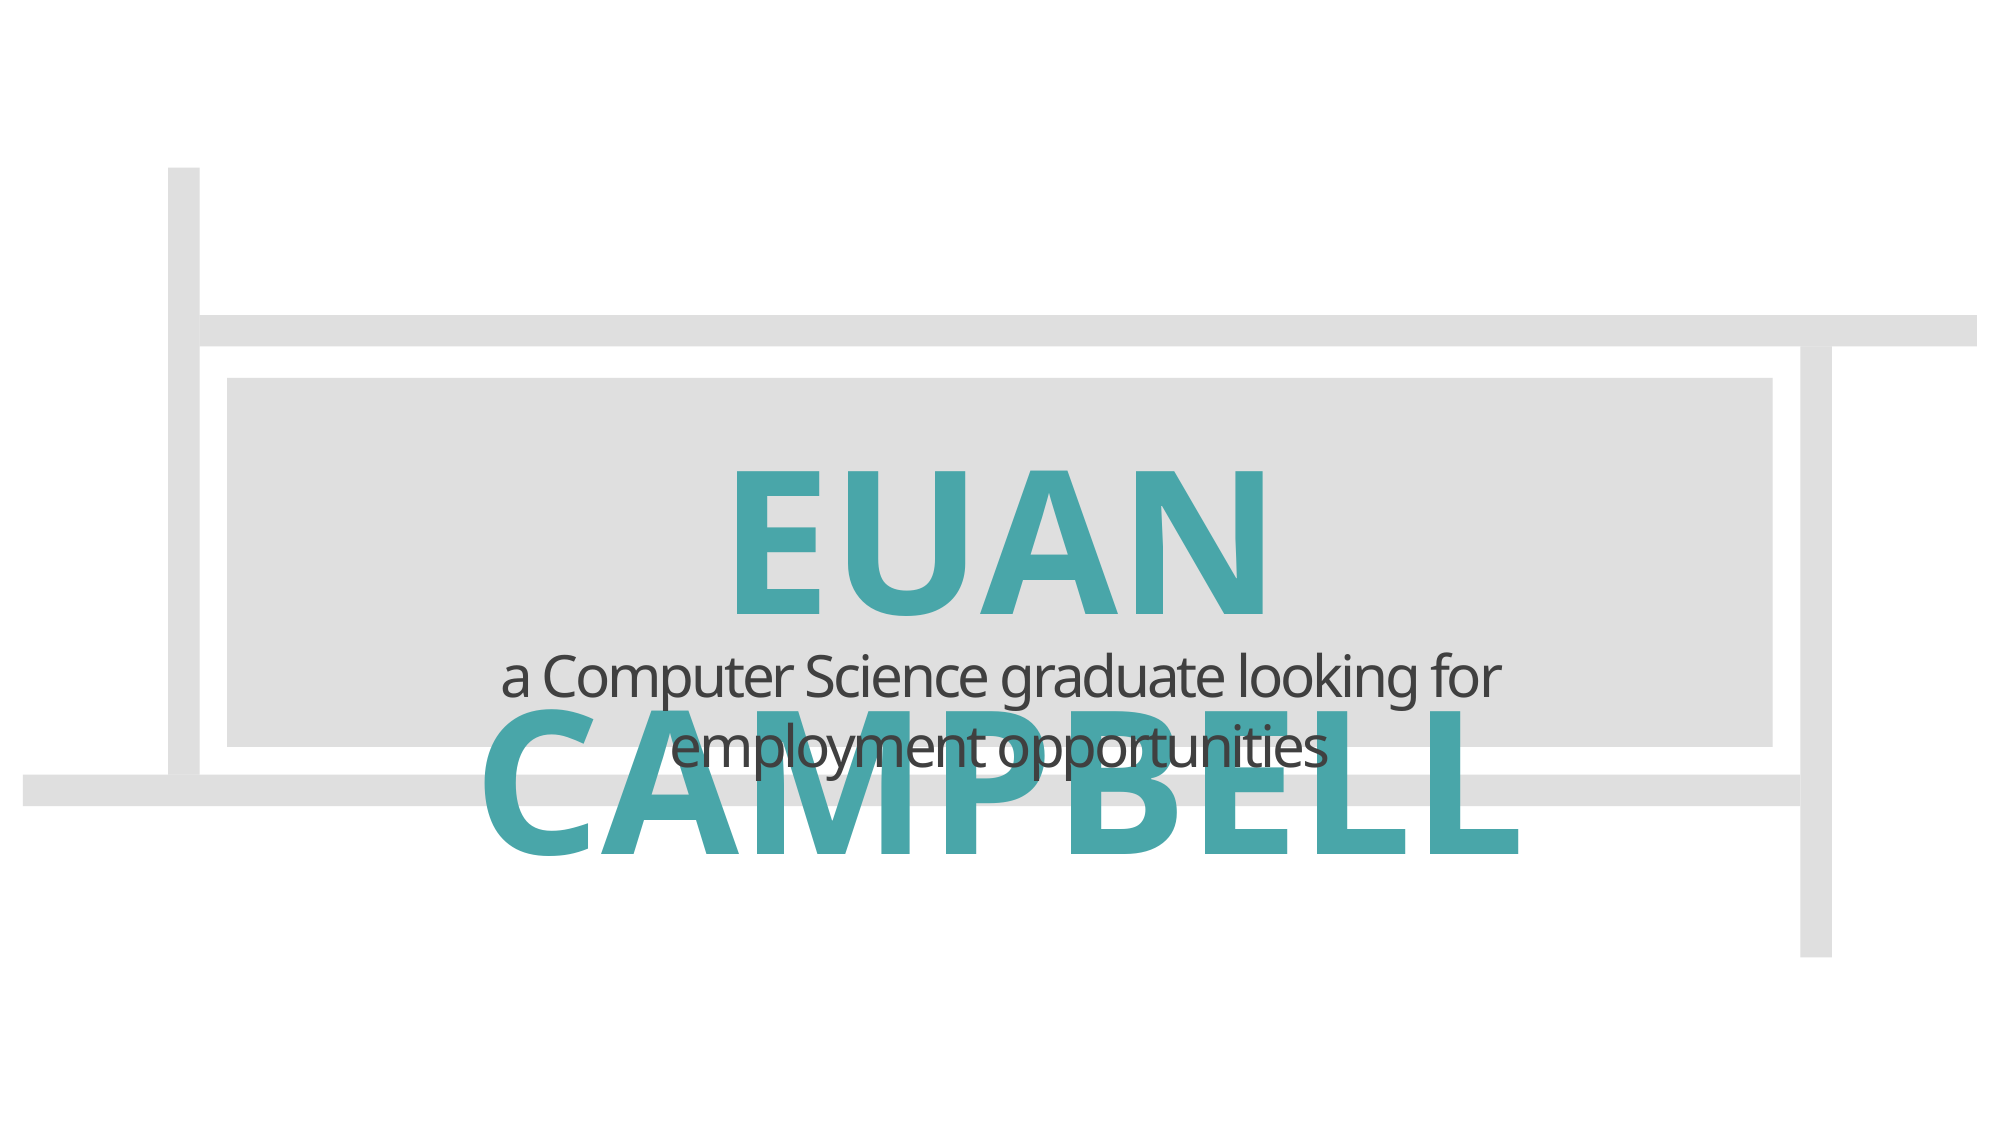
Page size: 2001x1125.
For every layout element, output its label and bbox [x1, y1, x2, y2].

text_box [22, 167, 1977, 958]
